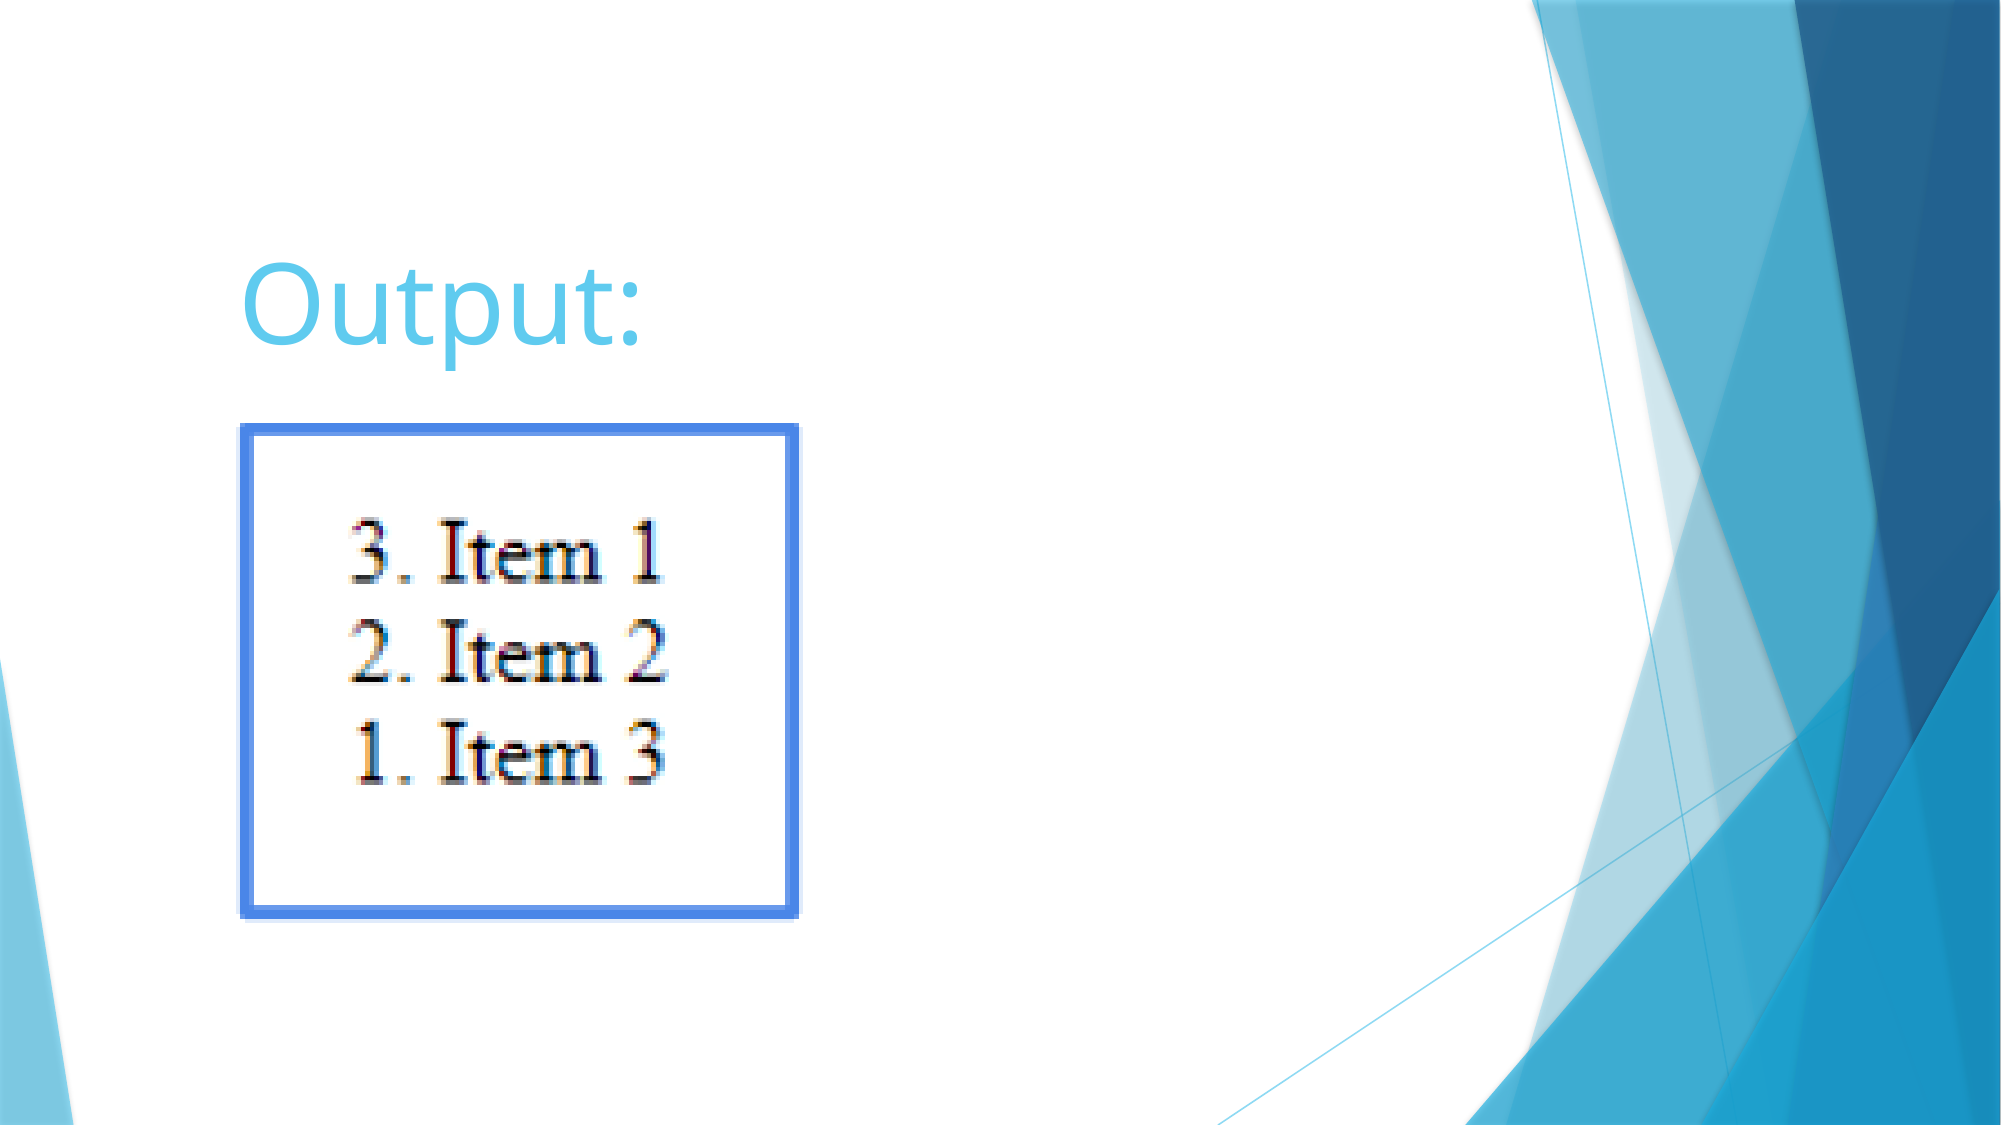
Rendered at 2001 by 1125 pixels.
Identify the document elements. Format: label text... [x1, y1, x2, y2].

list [222, 409, 817, 937]
title Output: [223, 224, 1634, 442]
